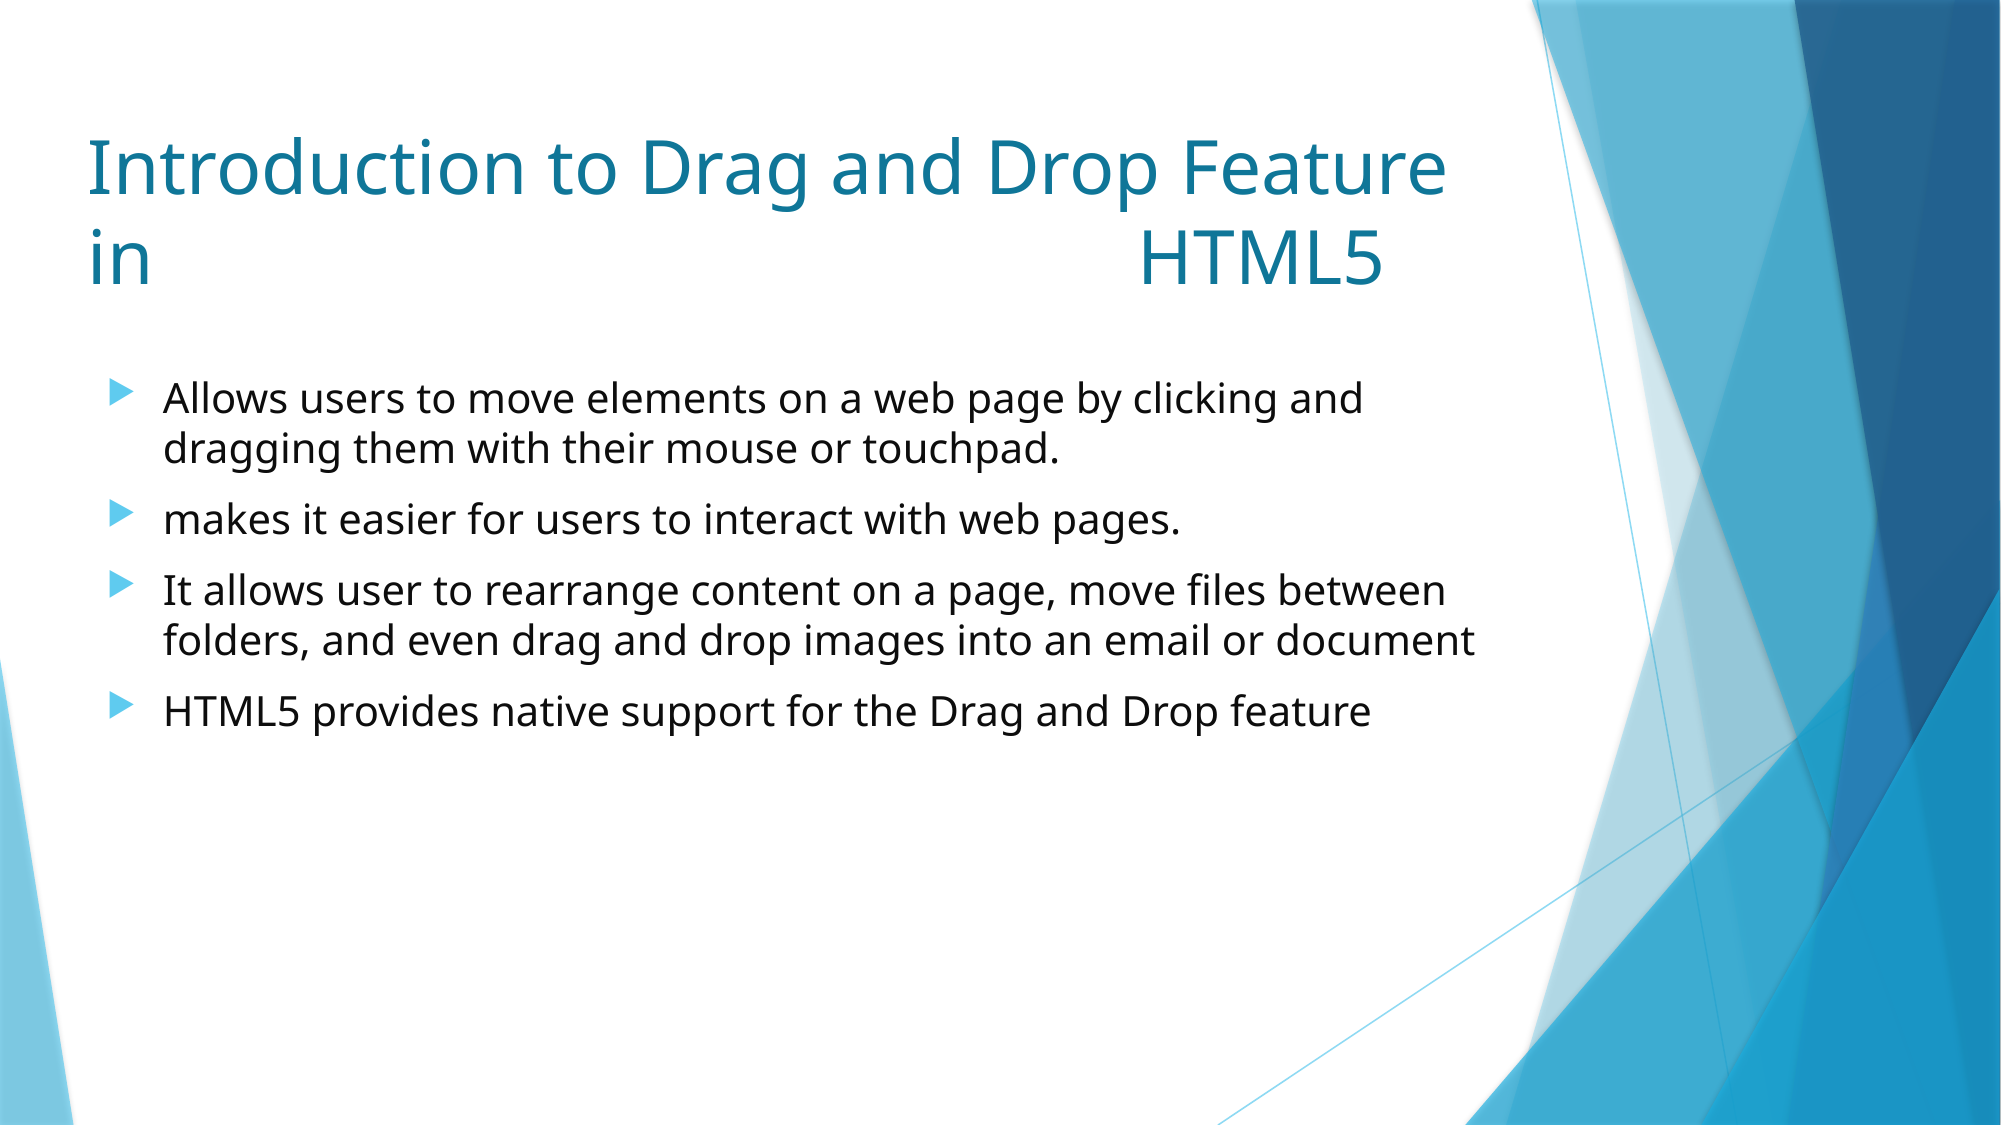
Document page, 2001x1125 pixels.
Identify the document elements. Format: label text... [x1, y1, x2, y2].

title Introduction to Drag and Drop Feature in HTML5 [72, 111, 1484, 329]
text_box Allows users to move elements on a web page by clicking and dragging them with their mouse or touchpad. makes it easier for users to interact with web pages. It allows user to rearrange content on a page, move files between folders, and even drag and drop images into an email or document HTML5 provides native support for the Drag and Drop feature [91, 364, 1503, 1002]
